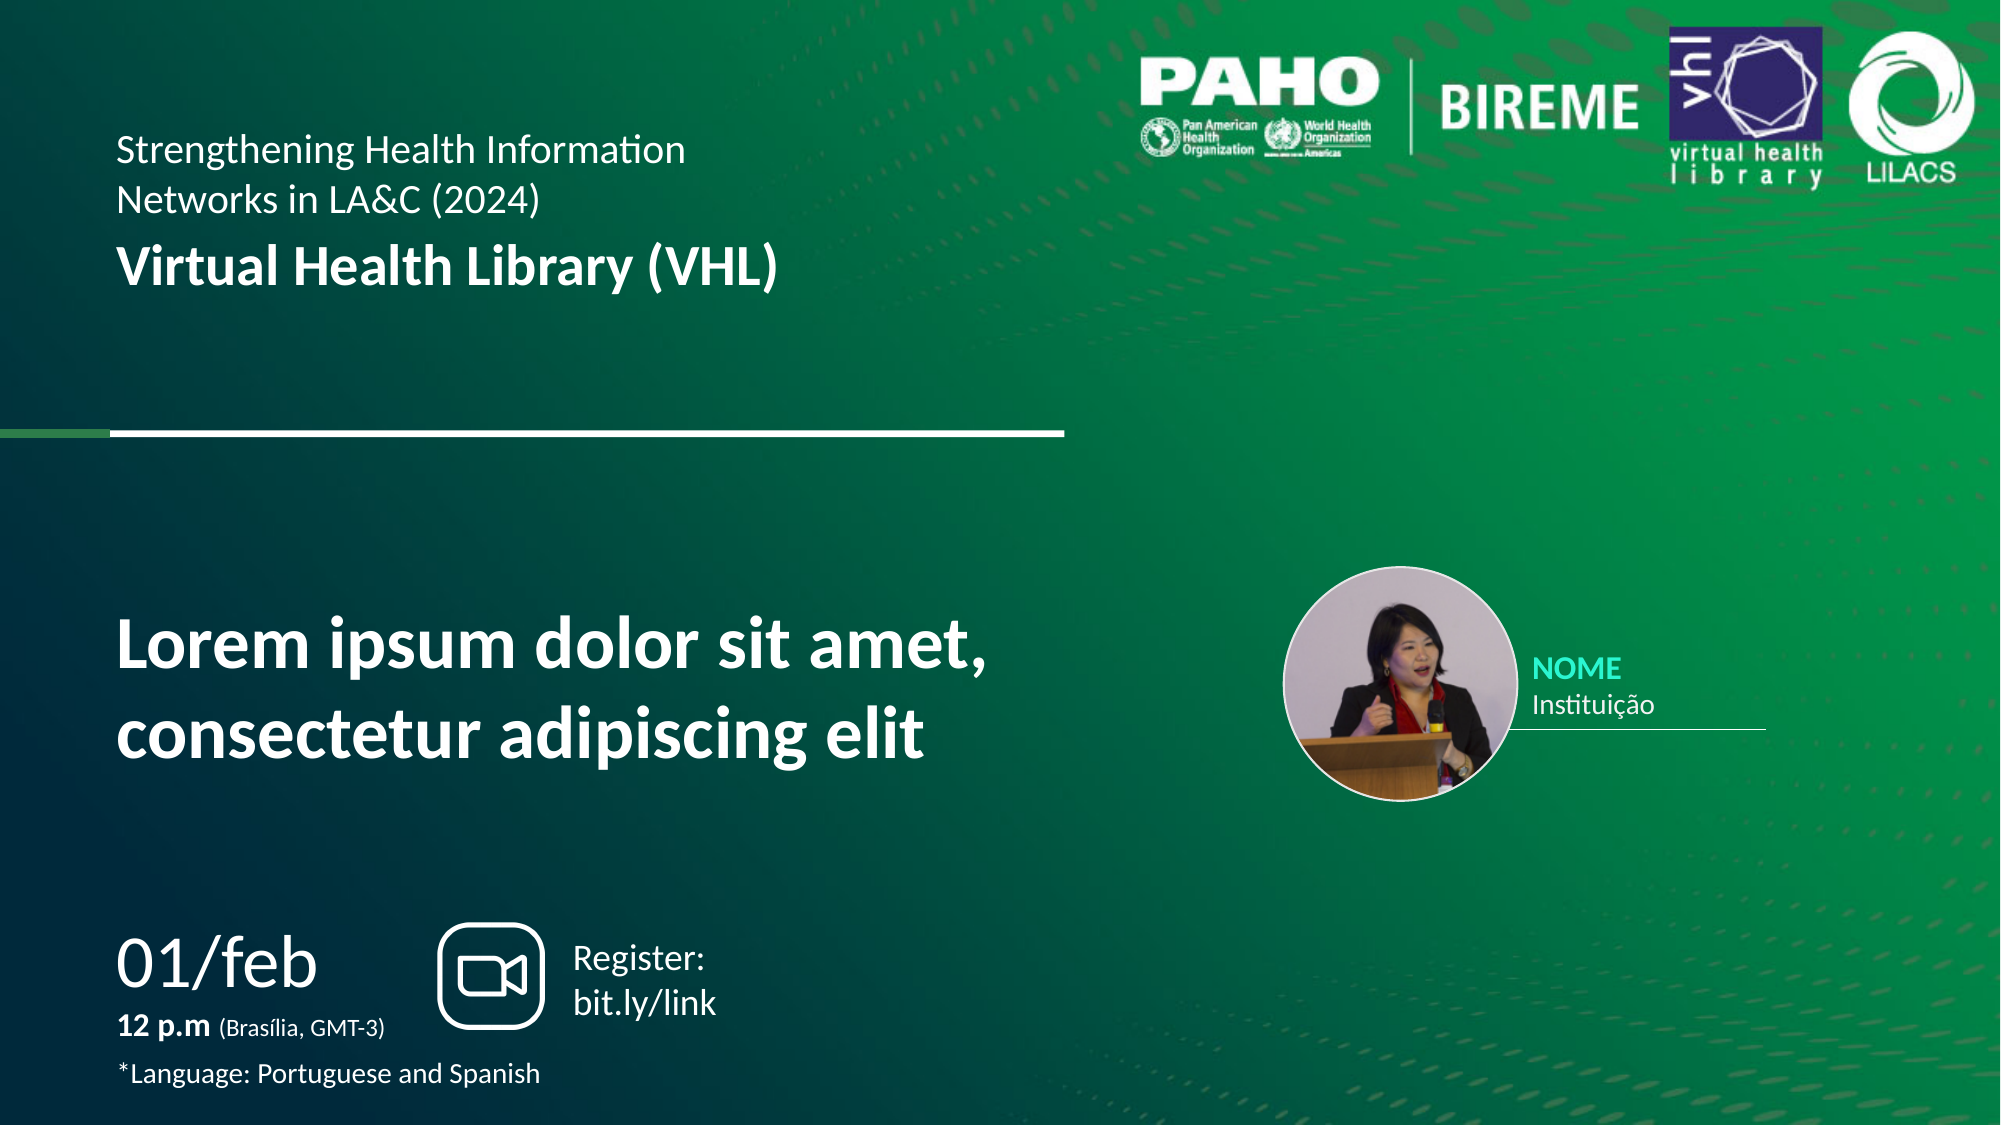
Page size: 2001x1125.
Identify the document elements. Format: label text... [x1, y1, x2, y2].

text_box Virtual Health Library (VHL) [101, 219, 1149, 305]
text_box Register: bit.ly/link [557, 925, 895, 1031]
text_box Lorem ipsum dolor sit amet, consectetur adipiscing elit [101, 585, 1067, 781]
picture [0, 0, 2001, 1125]
text_box *Language: Portuguese and Spanish [101, 1046, 793, 1097]
text_box 01/feb 12 p.m (Brasília, GMT-3) [101, 905, 441, 1046]
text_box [1283, 567, 1766, 801]
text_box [0, 430, 1065, 438]
text_box Strengthening Health Information Networks in LA&C (2024) [101, 114, 849, 230]
